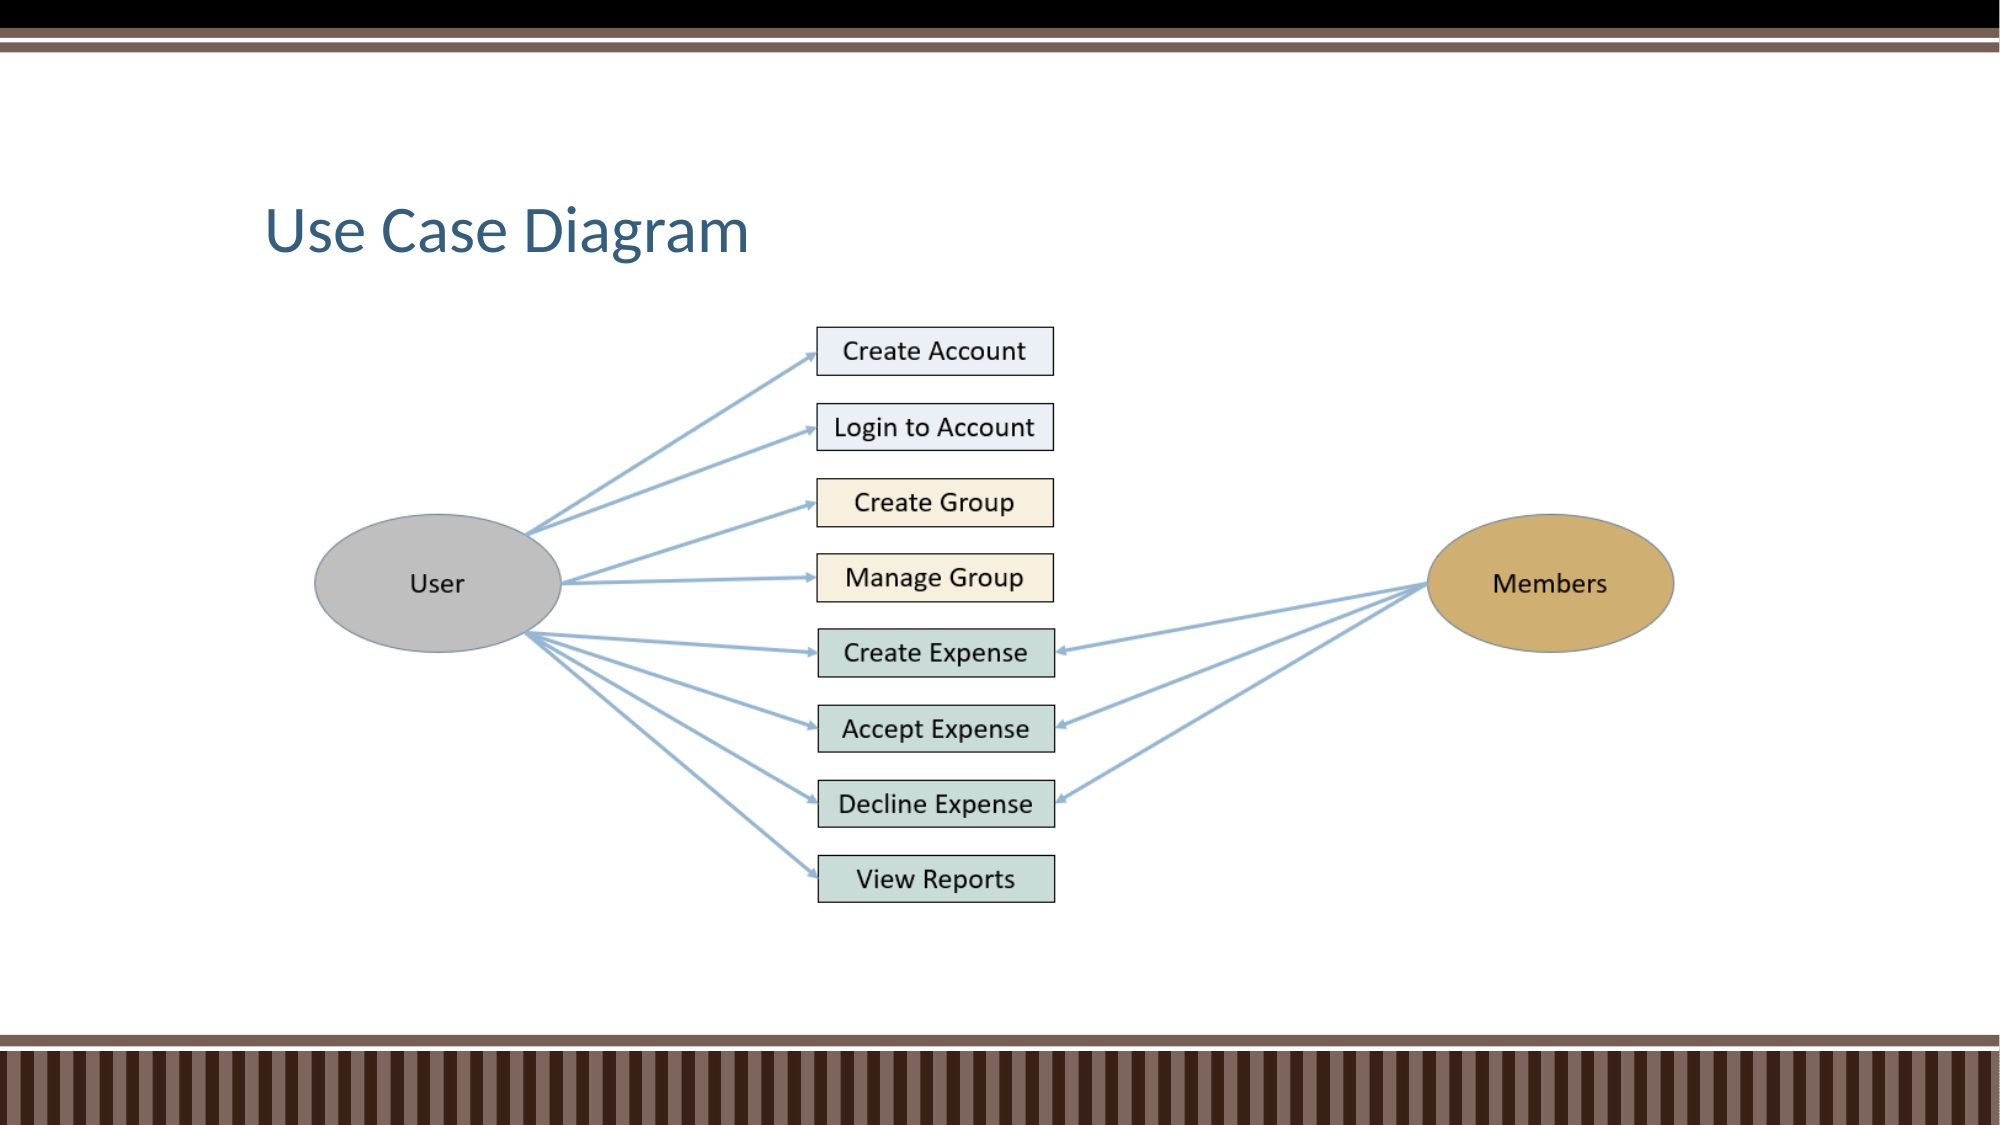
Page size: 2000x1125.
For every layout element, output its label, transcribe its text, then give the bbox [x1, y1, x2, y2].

title Use Case Diagram [249, 99, 1750, 275]
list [291, 312, 1709, 919]
